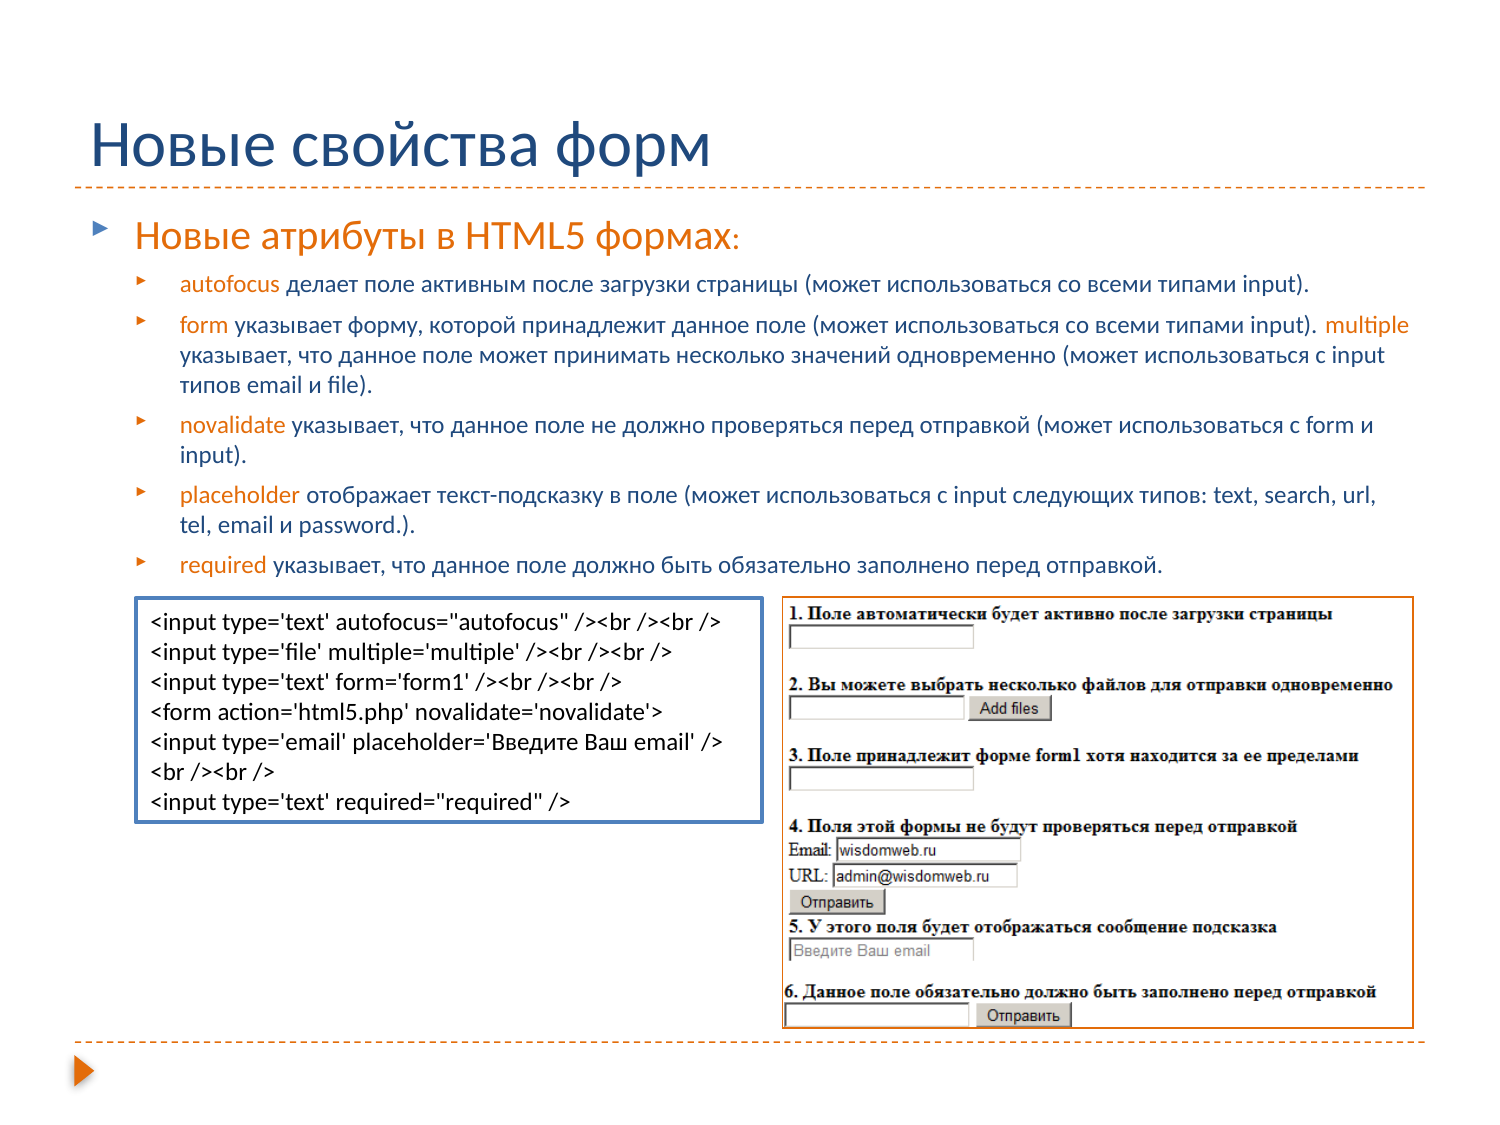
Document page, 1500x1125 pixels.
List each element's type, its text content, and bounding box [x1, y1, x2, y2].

text_box <input type='text' autofocus="autofocus" /><br /><br /> <input type='file' multiple='multiple' /><br /><br /> <input type='text' form='form1' /><br /><br /> <form action='html5.php' novalidate='novalidate'> <input type='email' placeholder='Введите Ваш email' /> <br /><br /> <input type='text' required="required" /> [134, 596, 764, 824]
title Новые свойства форм [74, 24, 1426, 188]
list Новые атрибуты в HTML5 формах: autofocus делает поле активным после загрузки страницы (может использоваться со всеми типами input). form указывает форму, которой принадлежит данное поле (может использоваться со всеми типами input). multiple указывает, что данное поле может принимать несколько значений одновременно (может использоваться с input типов email и file). novalidate указывает, что данное поле не должно проверяться перед отправкой (может использоваться с form и input). placeholder отображает текст-подсказку в поле (может использоваться с input следующих типов: text, search, url, tel, email и password.). required указывает, что данное поле должно быть обязательно заполнено перед отправкой. [74, 199, 1426, 1011]
picture [782, 597, 1413, 1028]
